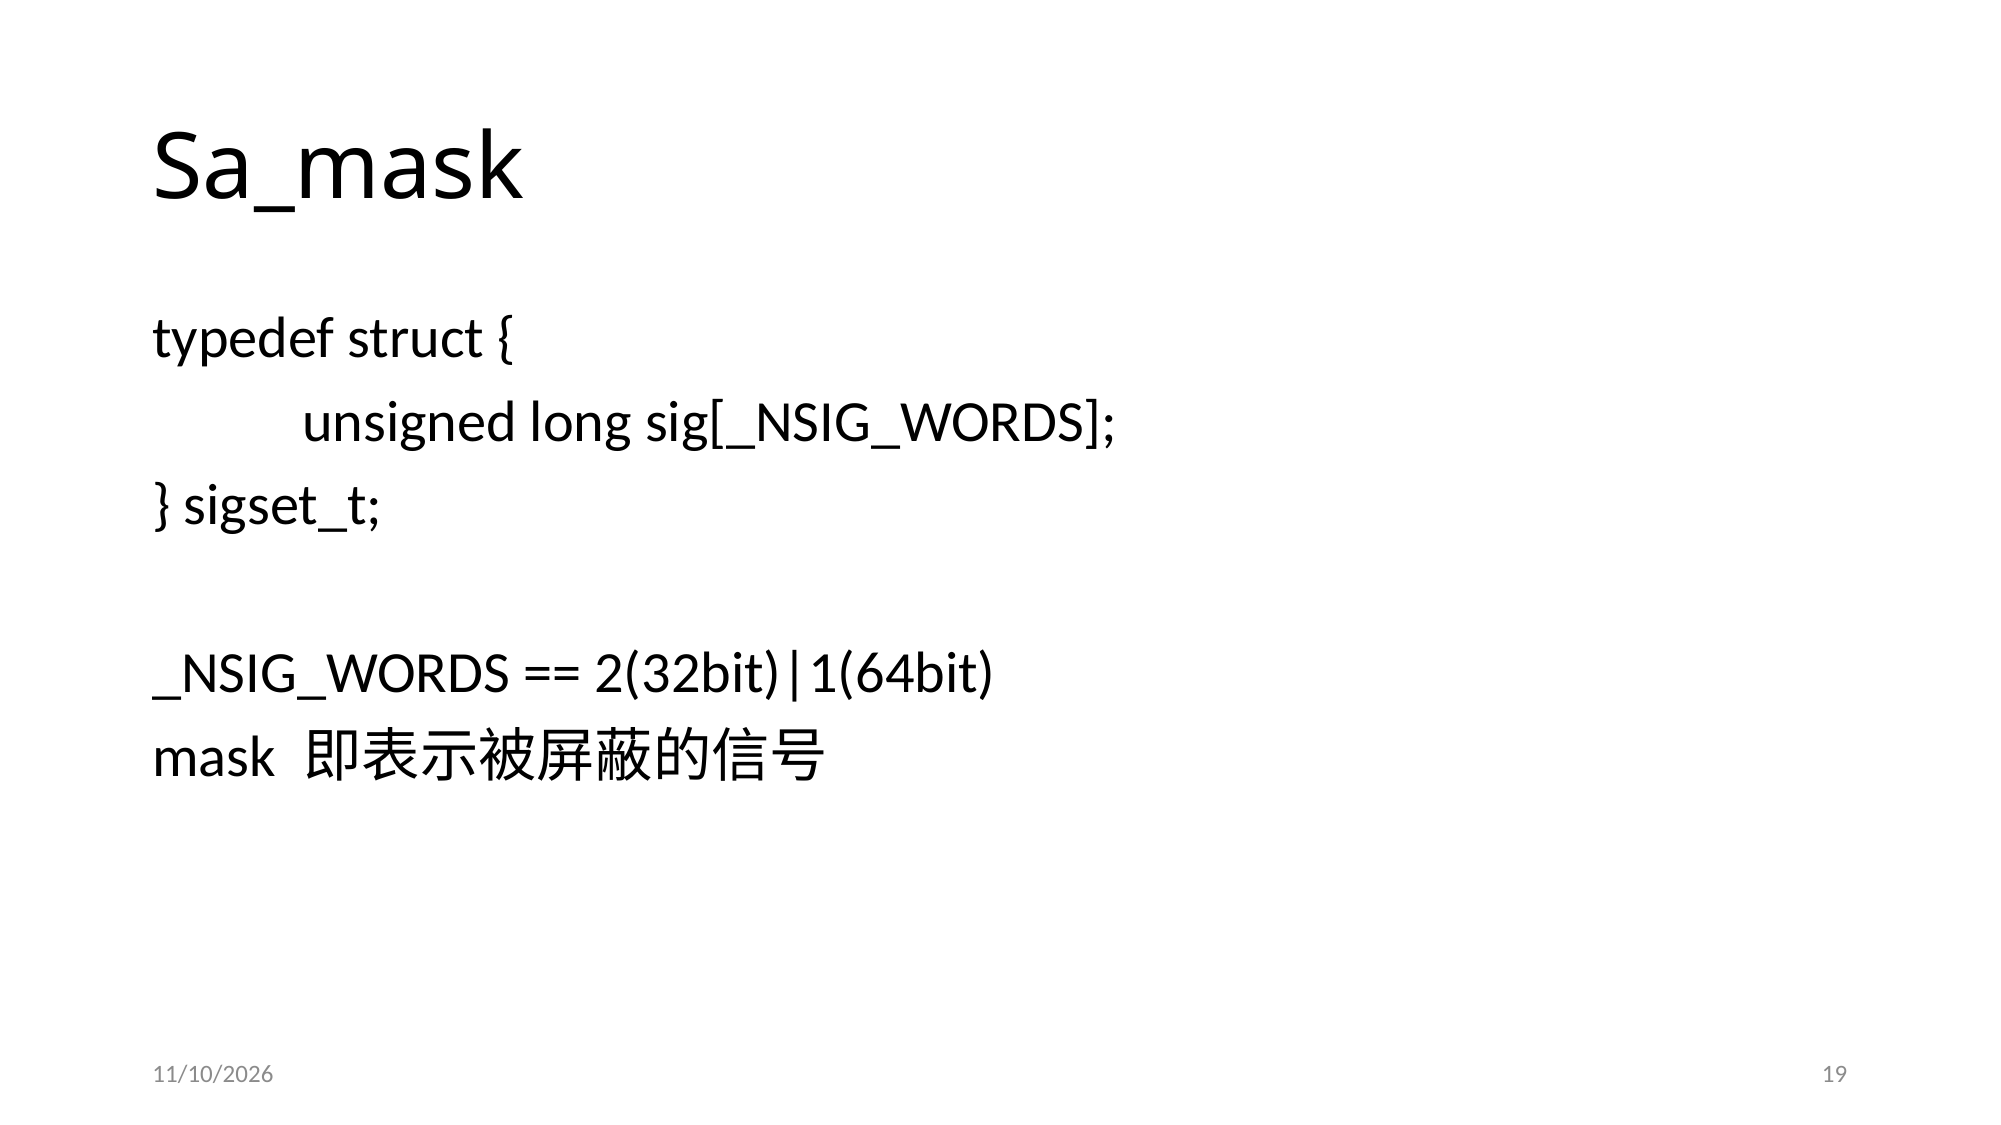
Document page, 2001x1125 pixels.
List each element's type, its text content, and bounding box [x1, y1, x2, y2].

title Sa_mask [137, 59, 1863, 278]
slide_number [137, 1042, 588, 1103]
slide_number 19 [1412, 1042, 1863, 1103]
list typedef struct { unsigned long sig[_NSIG_WORDS]; } sigset_t; _NSIG_WORDS == 2(32bit)|1(64bit) mask 即表示被屏蔽的信号 [137, 299, 1863, 1014]
